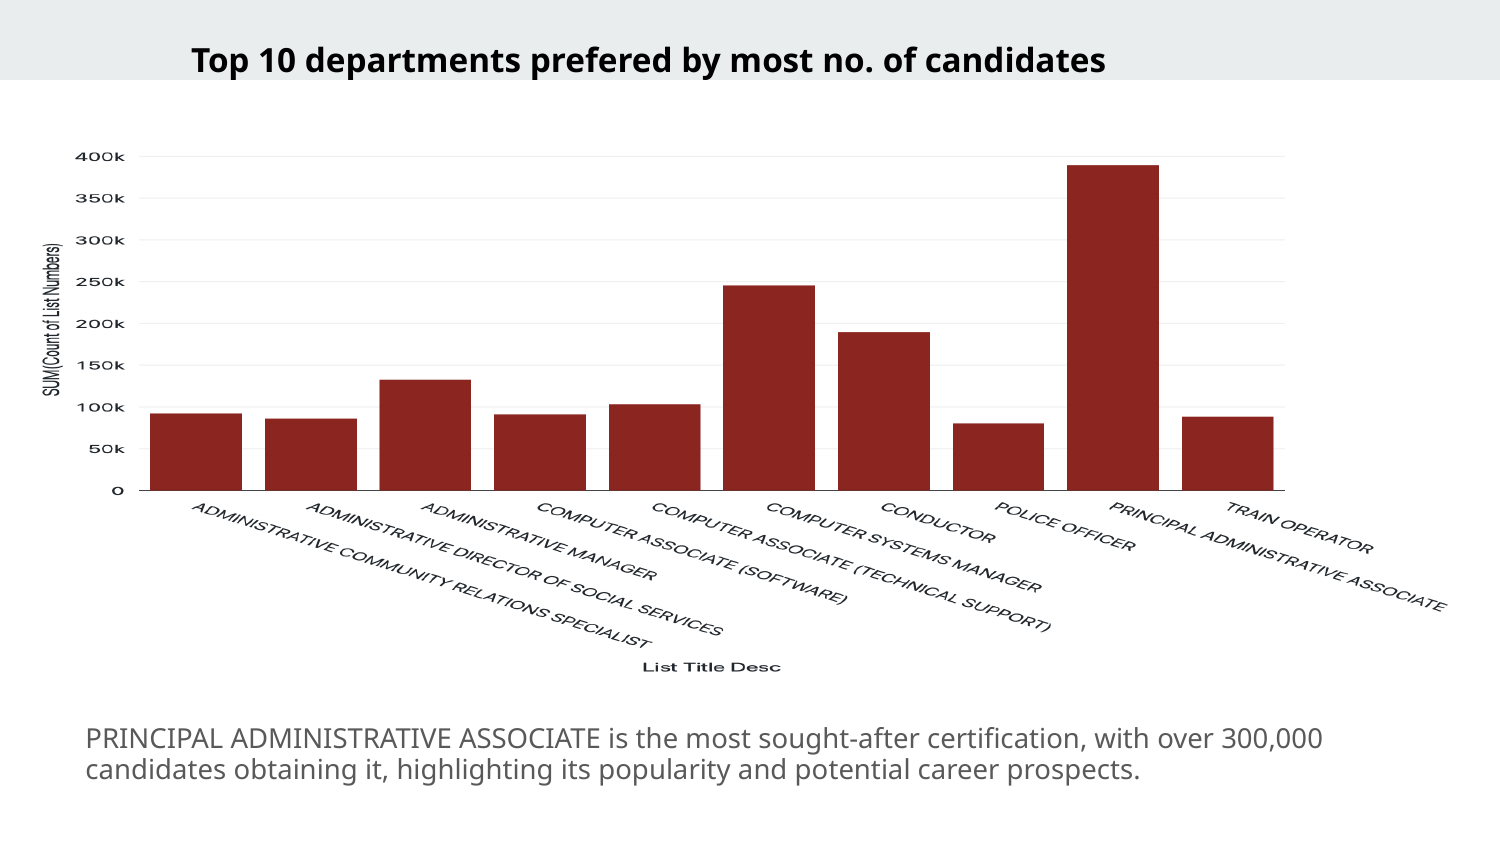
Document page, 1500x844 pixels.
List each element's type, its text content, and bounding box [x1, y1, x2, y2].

title Top 10 departments prefered by most no. of candidates [175, 6, 1438, 92]
text_box PRINCIPAL ADMINISTRATIVE ASSOCIATE is the most sought-after certification, with over 300,000 candidates obtaining it, highlighting its popularity and potential career prospects. [70, 709, 1438, 801]
picture [22, 93, 1475, 701]
